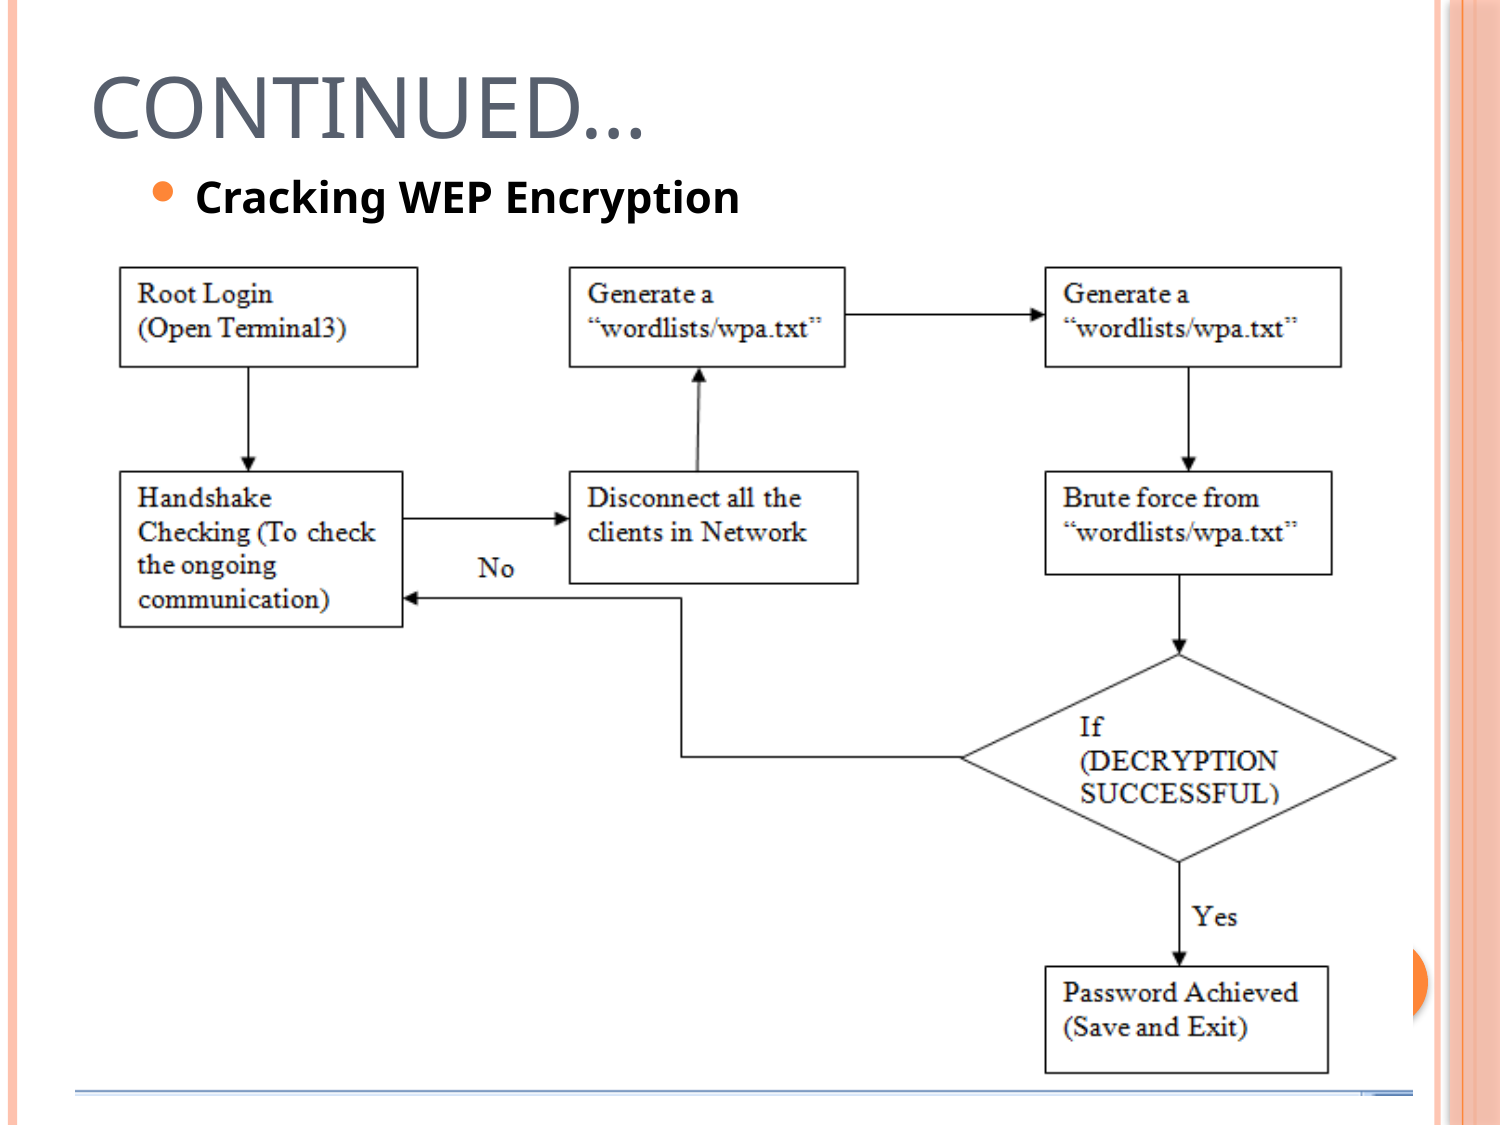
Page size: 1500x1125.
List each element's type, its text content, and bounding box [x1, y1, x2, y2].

title Continued… [75, 45, 1300, 162]
list Cracking WEP Encryption [75, 162, 1400, 247]
picture [74, 249, 1413, 1096]
